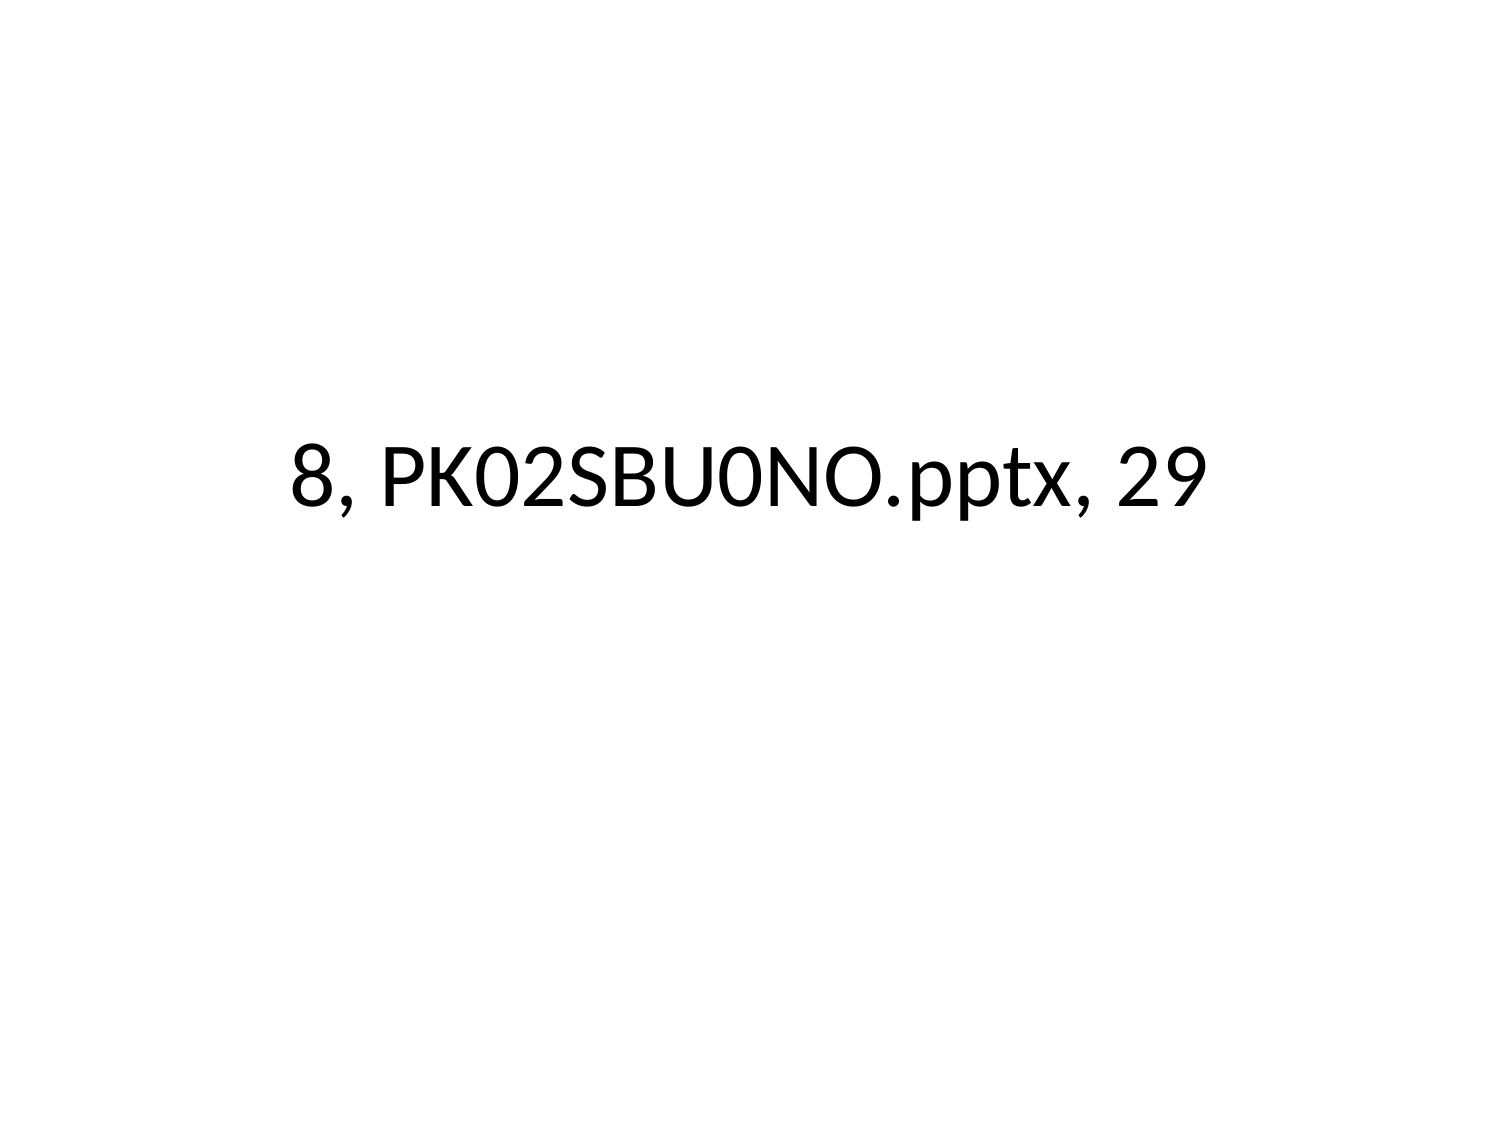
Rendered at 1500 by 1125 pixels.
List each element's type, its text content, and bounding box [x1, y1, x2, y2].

title 8, PK02SBU0NO.pptx, 29 [112, 349, 1388, 591]
